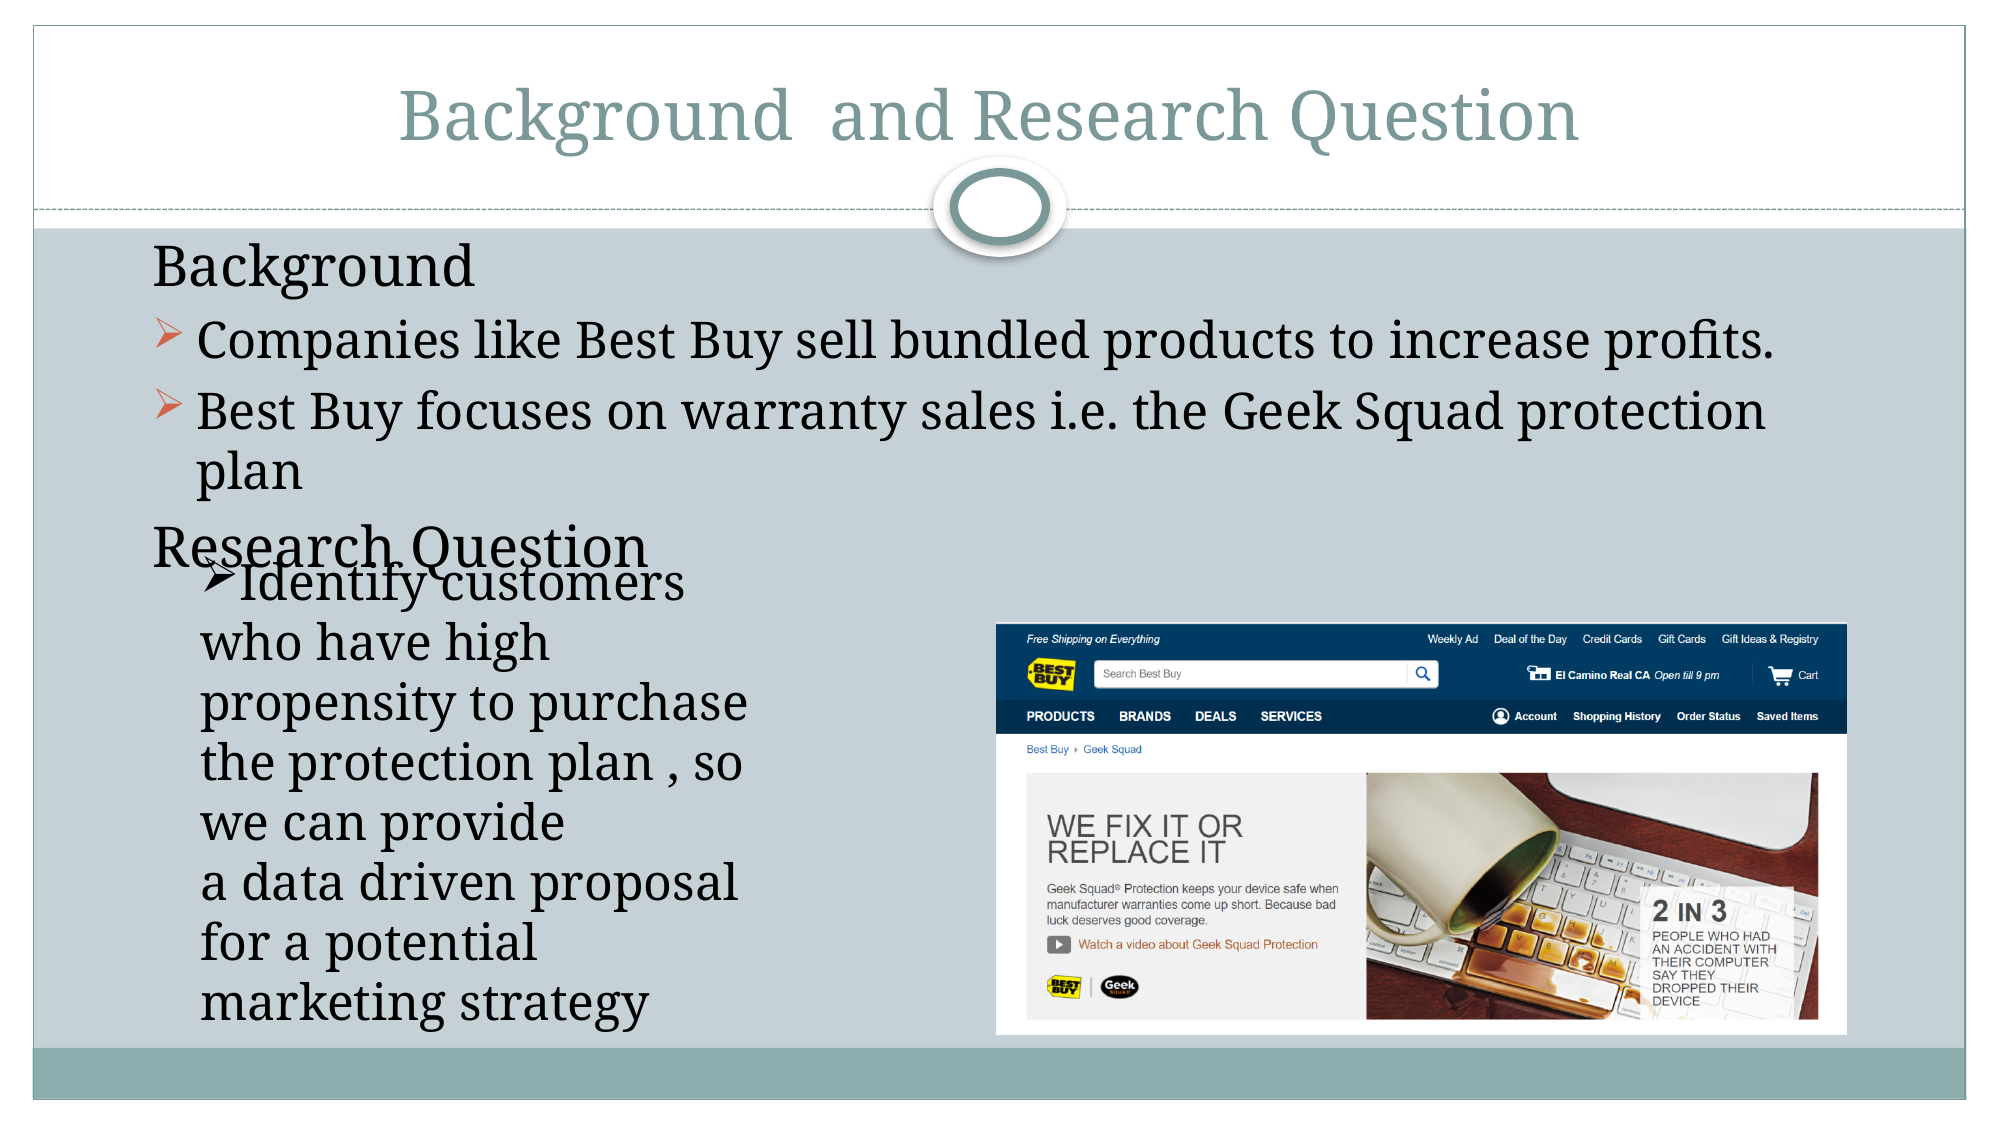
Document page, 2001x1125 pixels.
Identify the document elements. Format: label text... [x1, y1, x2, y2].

picture [995, 622, 1847, 1036]
list Background Companies like Best Buy sell bundled products to increase profits. Best Buy focuses on warranty sales i.e. the Geek Squad protection plan Research Question [137, 222, 1863, 594]
title Background and Research Question [66, 37, 1933, 162]
text_box Identify customers who have high propensity to purchase the protection plan , so we can provide a data driven proposal for a potential marketing strategy [185, 543, 771, 1038]
